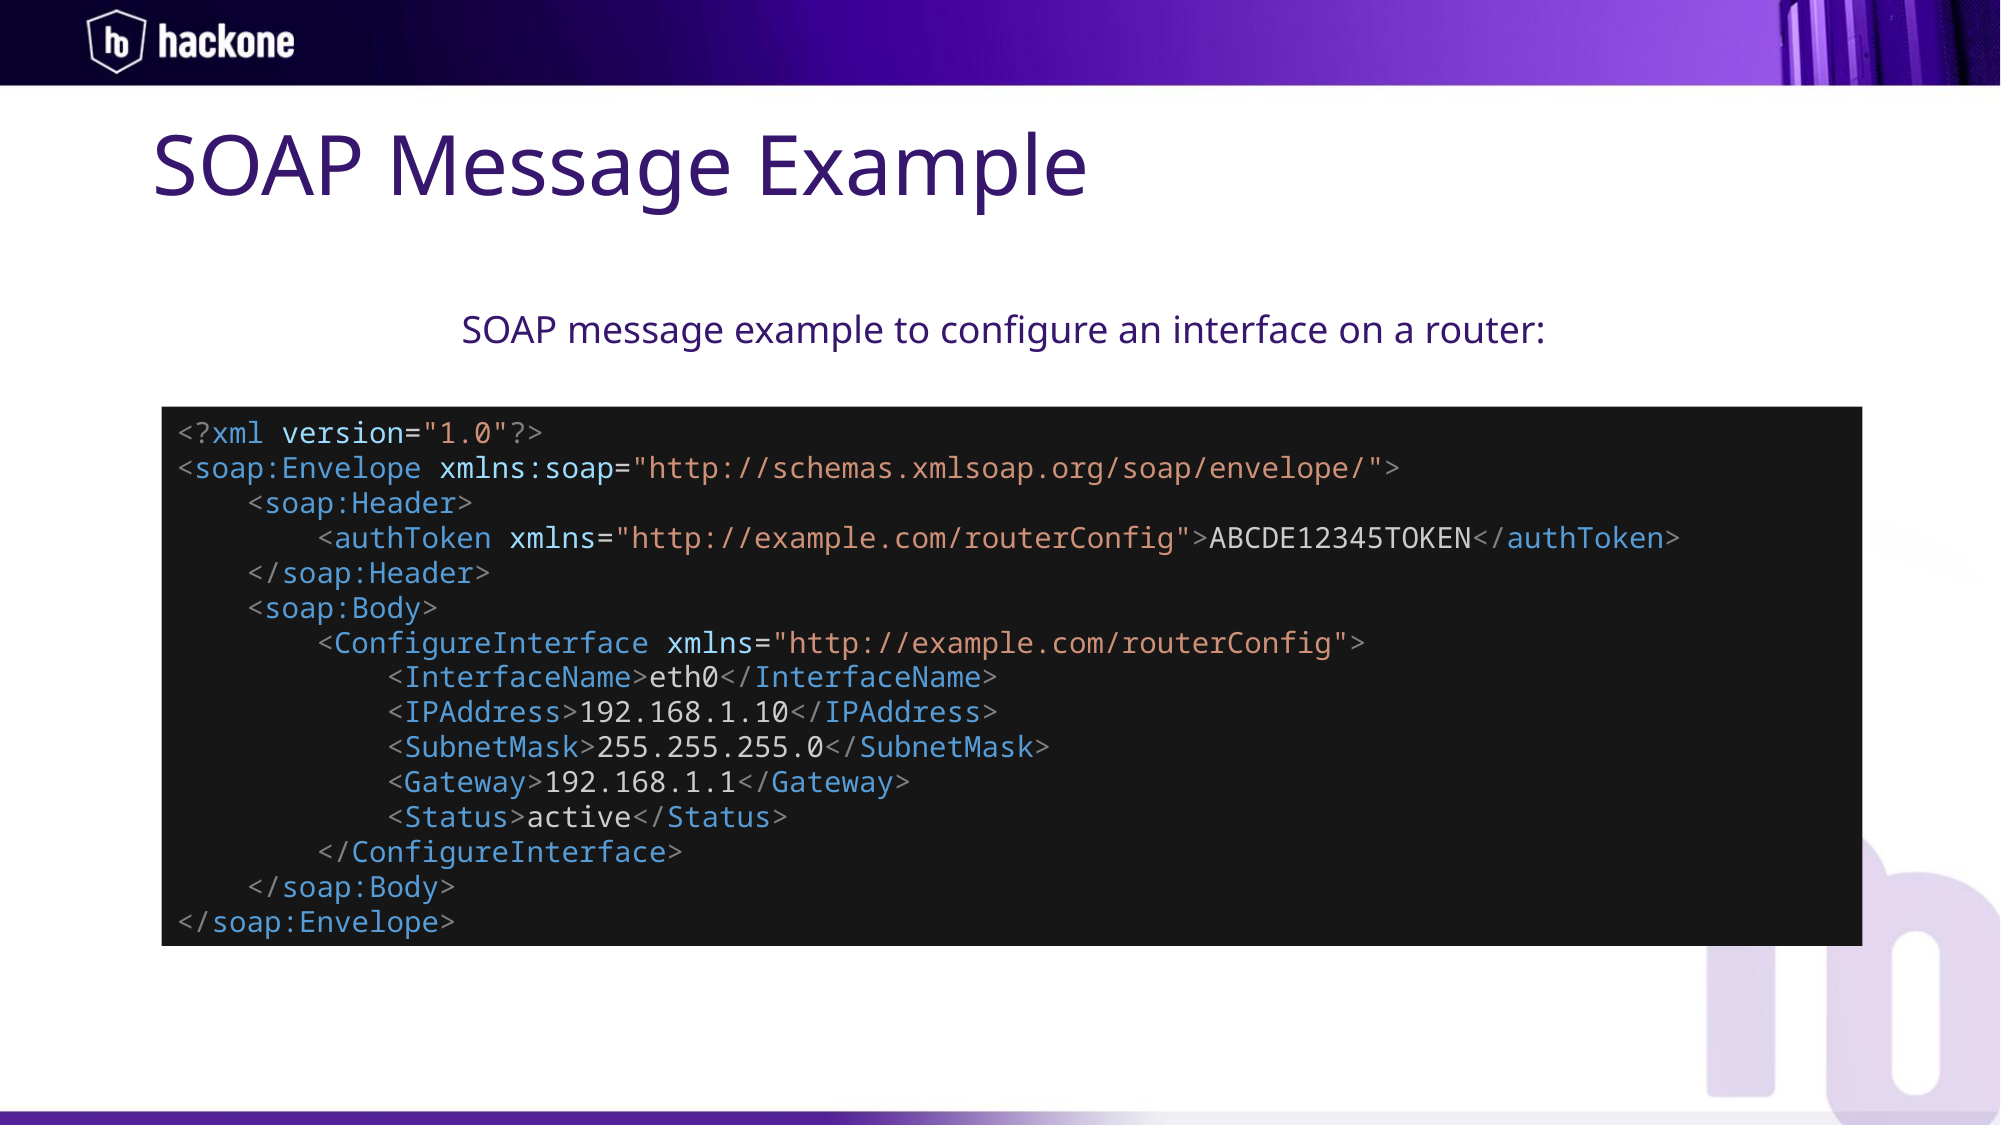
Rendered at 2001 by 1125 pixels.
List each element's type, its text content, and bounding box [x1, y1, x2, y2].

picture [0, 0, 2001, 1125]
text_box SOAP message example to configure an interface on a router: [137, 277, 1863, 385]
text_box <?xml version="1.0"?> <soap:Envelope xmlns:soap="http://schemas.xmlsoap.org/soap/envelope/"> <soap:Header> <authToken xmlns="http://example.com/routerConfig">ABCDE12345TOKEN</authToken> </soap:Header> <soap:Body> <ConfigureInterface xmlns="http://example.com/routerConfig"> <InterfaceName>eth0</InterfaceName> <IPAddress>192.168.1.10</IPAddress> <SubnetMask>255.255.255.0</SubnetMask> <Gateway>192.168.1.1</Gateway> <Status>active</Status> </ConfigureInterface> </soap:Body> </soap:Envelope> [161, 406, 1863, 946]
text_box SOAP Message Example [137, 59, 1863, 277]
